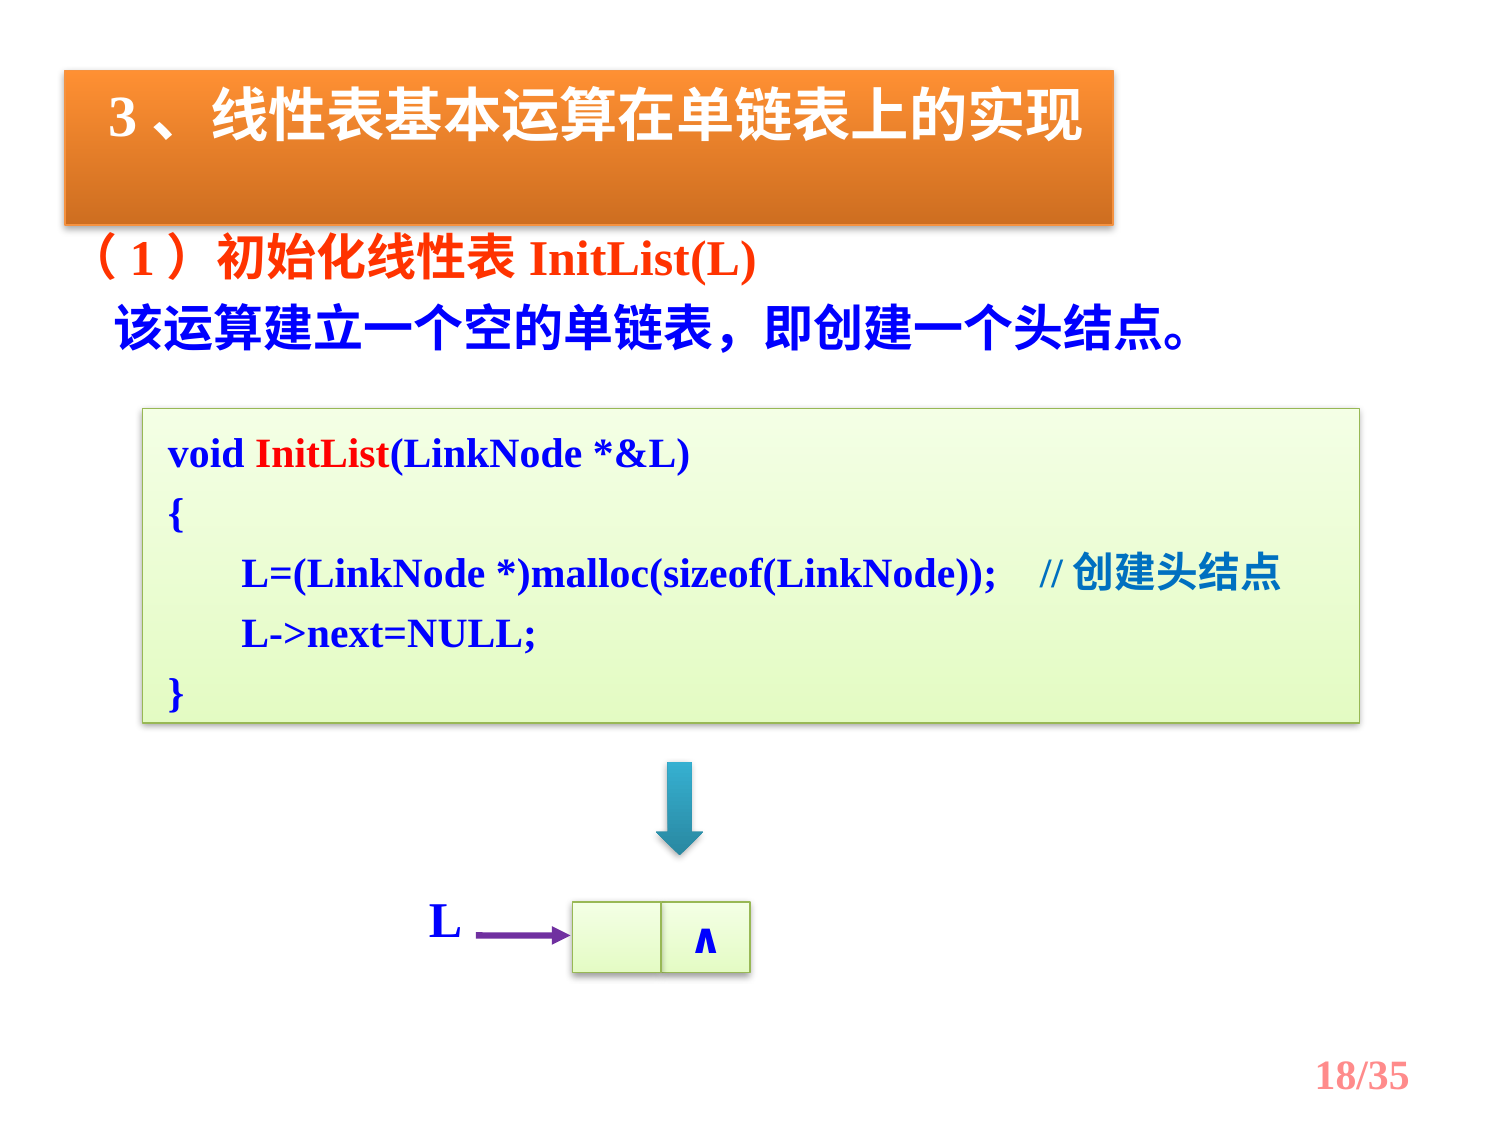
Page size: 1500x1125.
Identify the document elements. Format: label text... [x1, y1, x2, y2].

slide_number 18 [1074, 1042, 1425, 1103]
text_box void InitList(LinkNode *&L) { L=(LinkNode *)malloc(sizeof(LinkNode)); //创建头结点 L->next=NULL; } [142, 408, 1360, 724]
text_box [428, 761, 751, 973]
text_box 3、线性表基本运算在单链表上的实现 [64, 70, 1114, 207]
text_box （1）初始化线性表InitList(L) 该运算建立一个空的单链表，即创建一个头结点。 [53, 207, 1424, 364]
